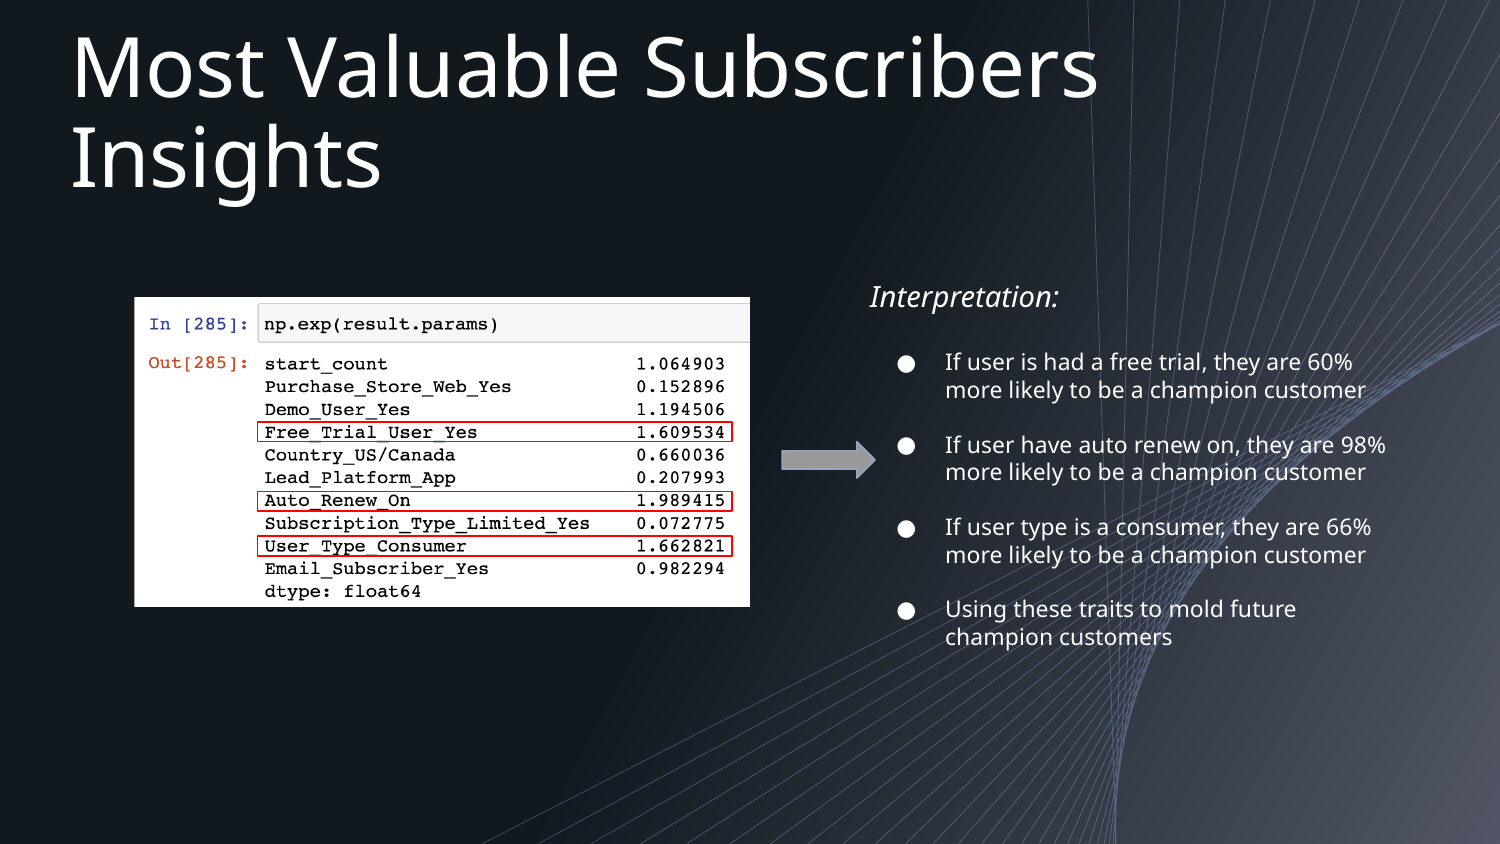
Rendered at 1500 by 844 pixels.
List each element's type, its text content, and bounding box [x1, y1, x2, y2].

picture [134, 297, 751, 608]
text_box Interpretation: If user is had a free trial, they are 60% more likely to be a champion customer If user have auto renew on, they are 98% more likely to be a champion customer If user type is a consumer, they are 66% more likely to be a champion customer Using these traits to mold future champion customers [855, 262, 1407, 601]
title Most Valuable Subscribers Insights [70, 49, 1430, 206]
text_box [782, 441, 876, 479]
